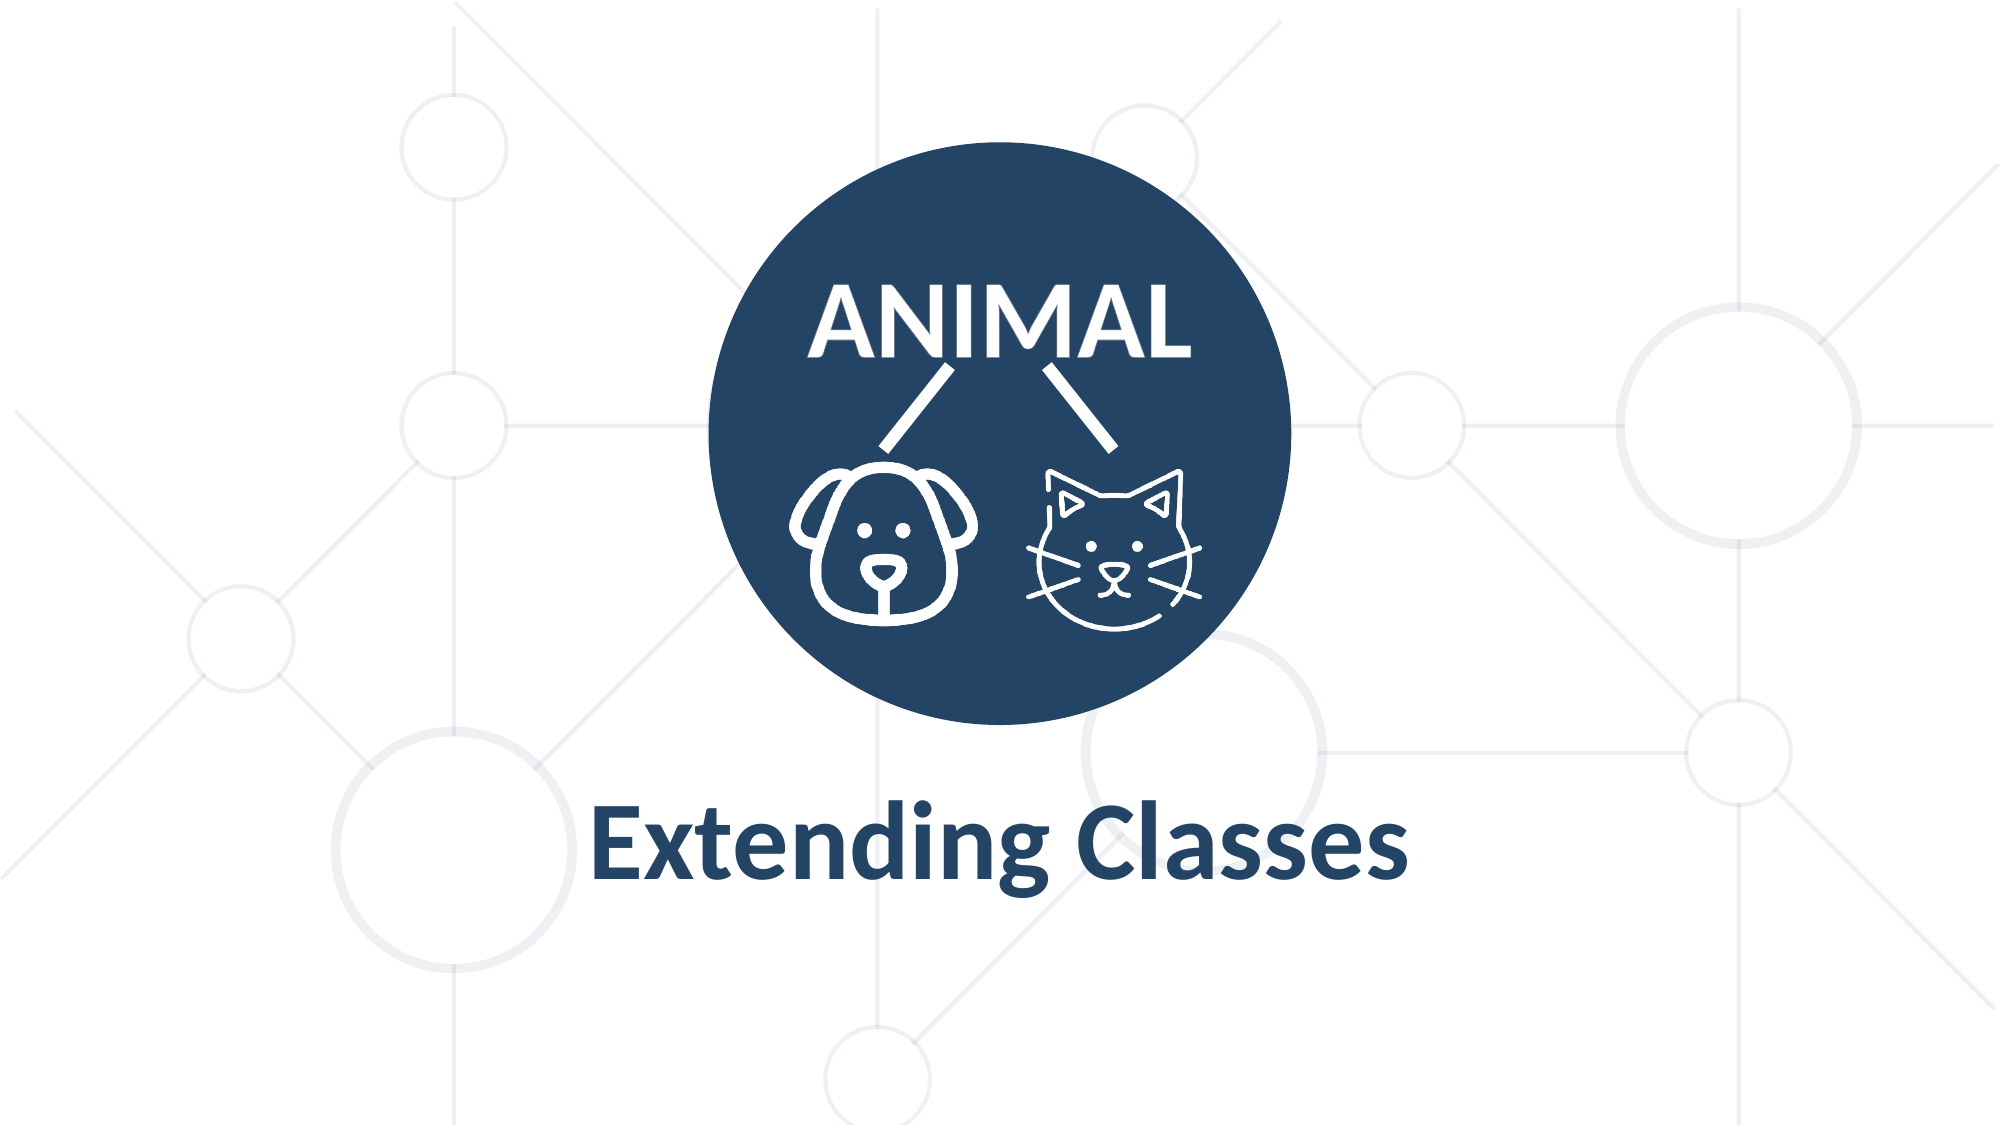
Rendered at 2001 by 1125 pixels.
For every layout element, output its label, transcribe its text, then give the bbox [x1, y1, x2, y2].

picture [789, 449, 978, 638]
title Extending Classes [100, 771, 1900, 898]
picture [1025, 462, 1202, 638]
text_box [1046, 365, 1114, 451]
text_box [883, 365, 951, 451]
text_box ANIMAL [791, 237, 1209, 388]
